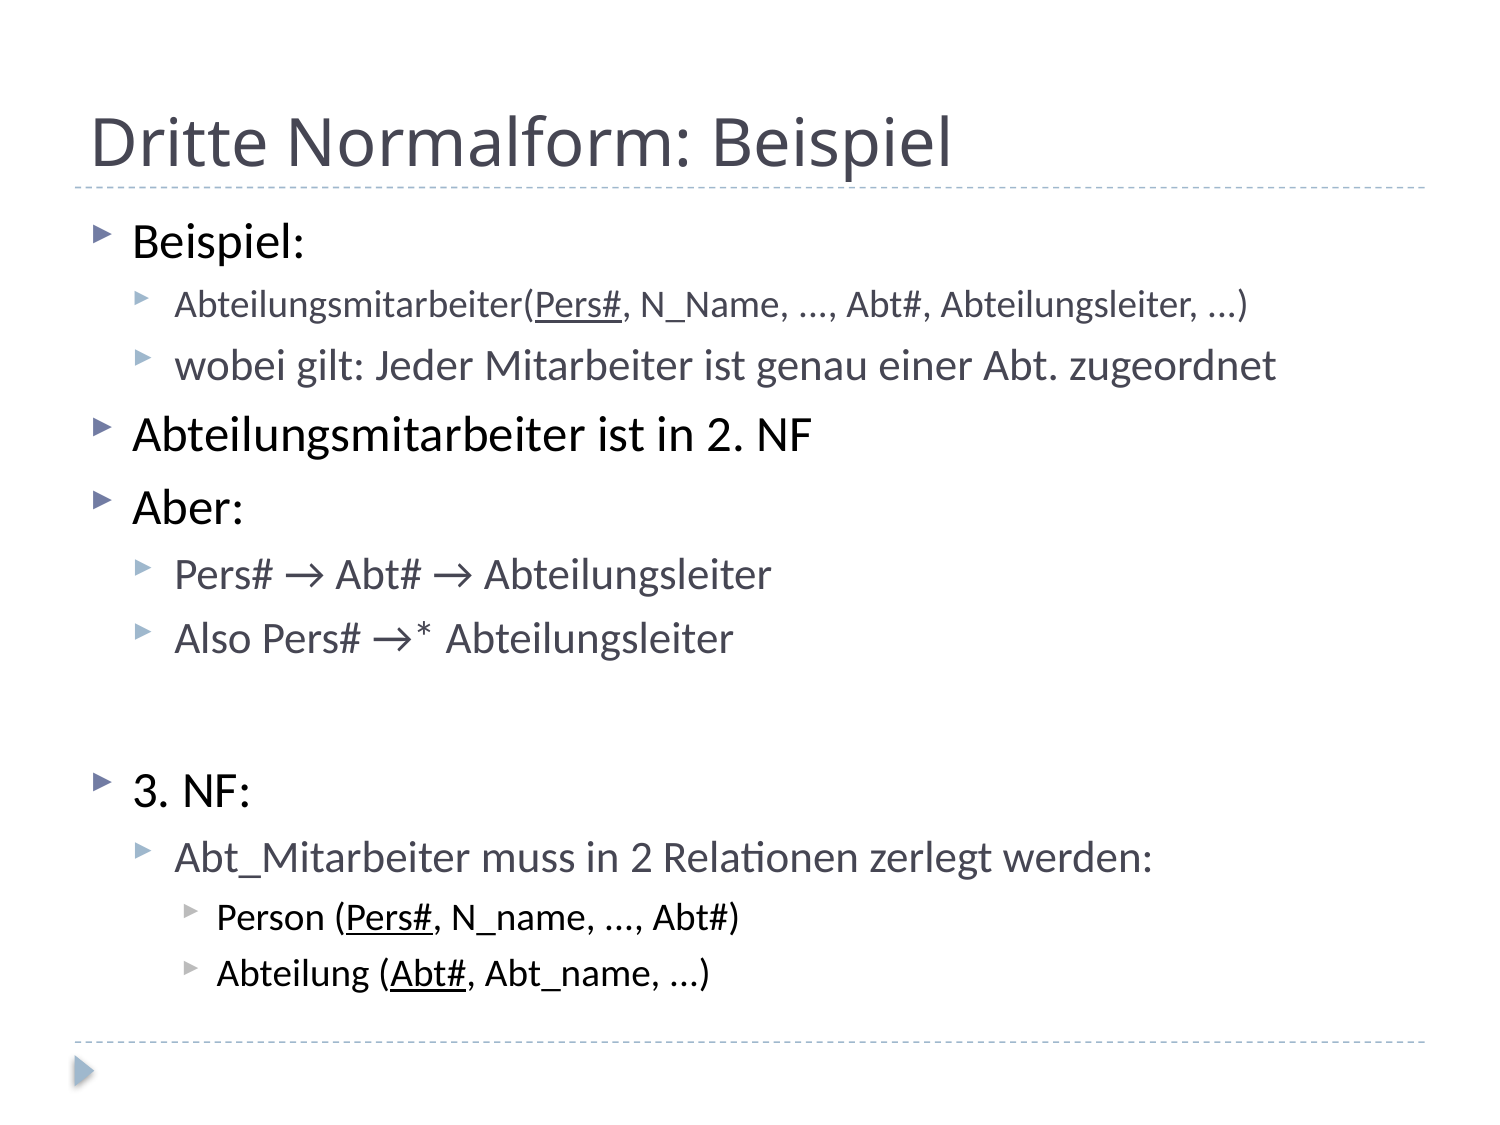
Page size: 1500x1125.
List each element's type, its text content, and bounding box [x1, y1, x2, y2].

title Dritte Normalform: Beispiel [75, 24, 1425, 188]
list Beispiel: Abteilungsmitarbeiter(Pers#, N_Name, ..., Abt#, Abteilungsleiter, ...) wobei gilt: Jeder Mitarbeiter ist genau einer Abt. zugeordnet Abteilungsmitarbeiter ist in 2. NF Aber: Pers# → Abt# → Abteilungsleiter Also Pers# →* Abteilungsleiter 3. NF: Abt_Mitarbeiter muss in 2 Relationen zerlegt werden: Person (Pers#, N_name, ..., Abt#) Abteilung (Abt#, Abt_name, ...) [75, 200, 1425, 1010]
